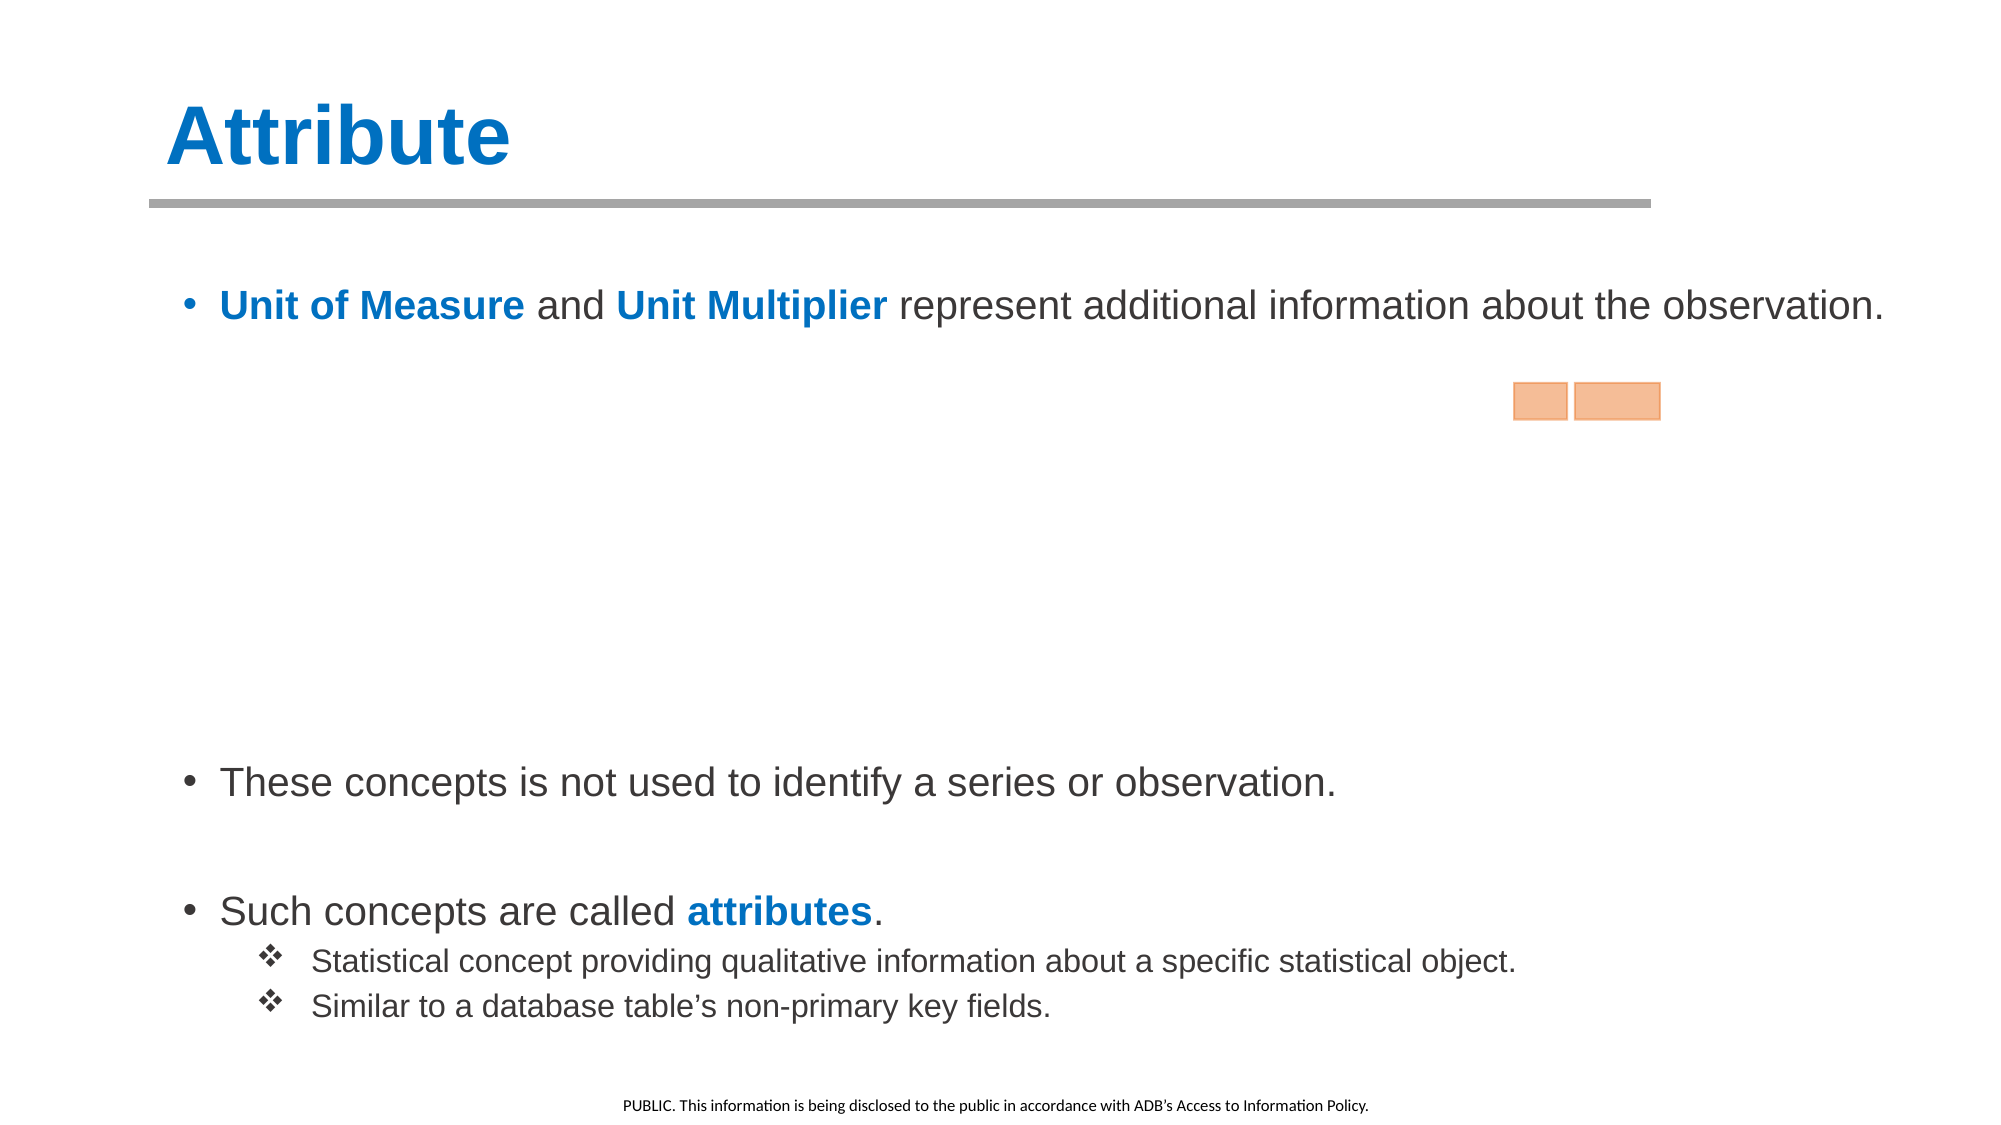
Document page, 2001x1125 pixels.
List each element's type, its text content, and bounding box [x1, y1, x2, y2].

text_box Attribute [149, 75, 1488, 199]
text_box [563, 374, 1913, 741]
list Unit of Measure and Unit Multiplier represent additional information about the observation. These concepts is not used to identify a series or observation. Such concepts are called attributes. Statistical concept providing qualitative information about a specific statistical object. Similar to a database table’s non-primary key fields. [167, 276, 1921, 1073]
text_box [149, 199, 1651, 208]
